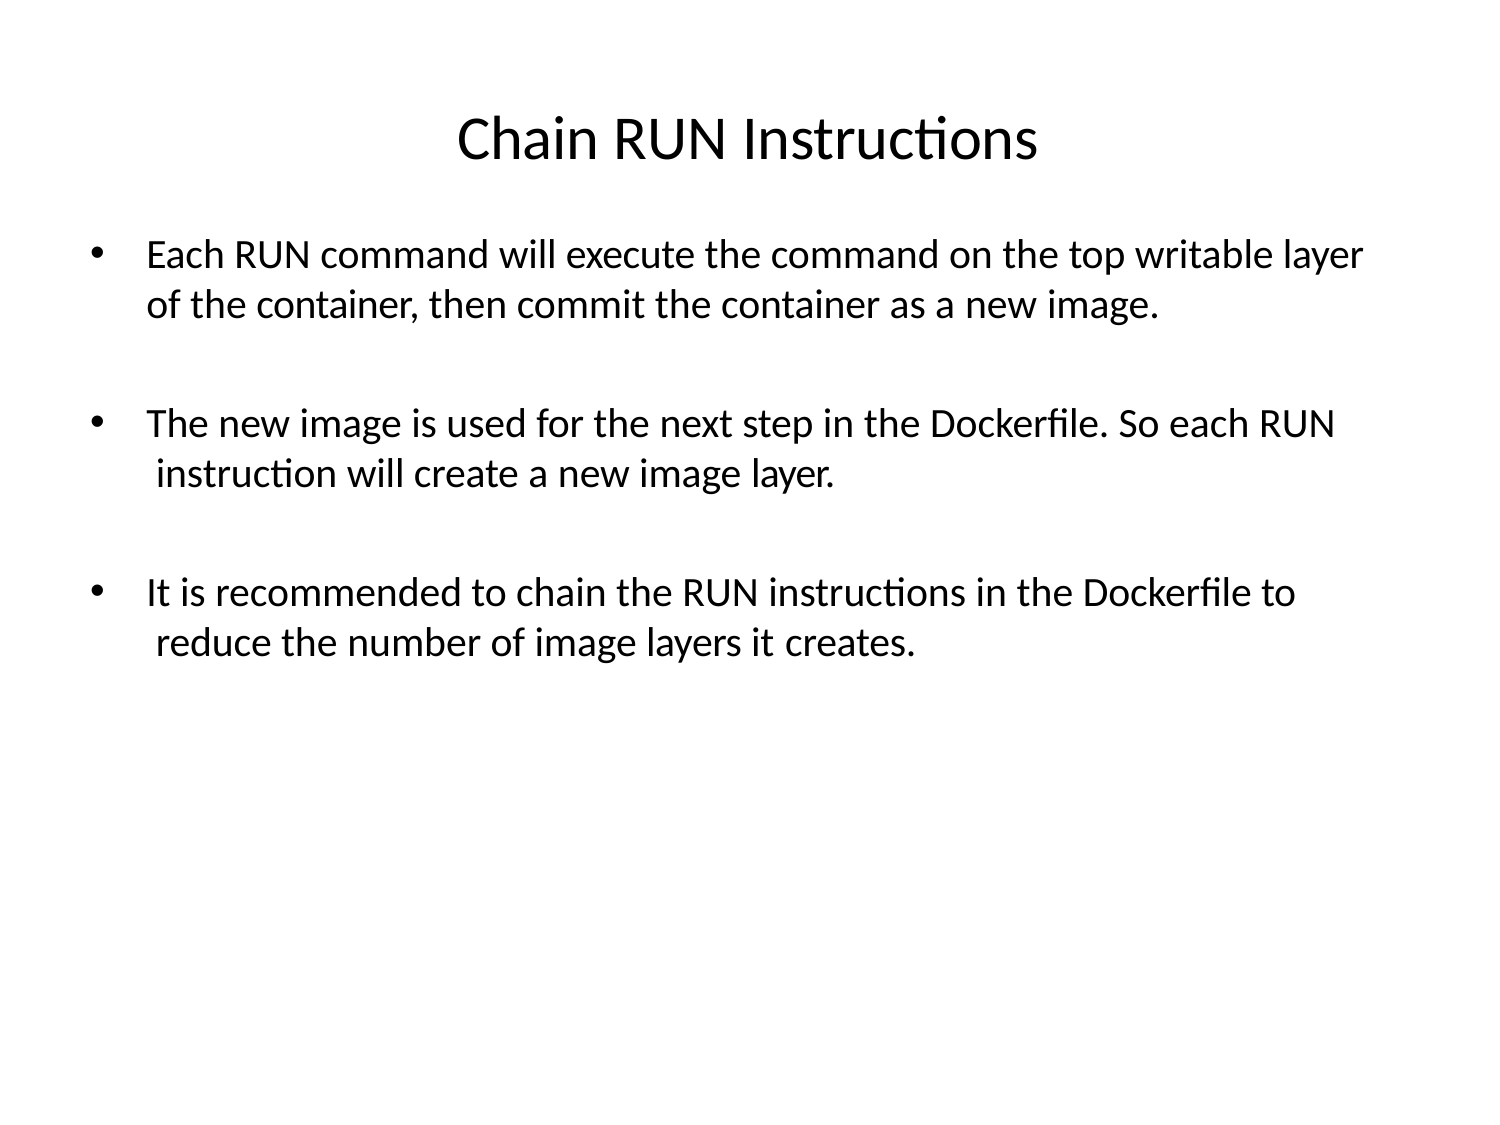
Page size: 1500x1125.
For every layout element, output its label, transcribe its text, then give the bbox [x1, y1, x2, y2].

title Chain RUN Instructions [455, 95, 1138, 225]
text_box Each RUN command will execute the command on the top writable layer of the container, then commit the container as a new image. The new image is used for the next step in the Dockerfile. So each RUN instruction will create a new image layer. It is recommended to chain the RUN instructions in the Dockerfile to reduce the number of image layers it creates. [87, 225, 1375, 666]
